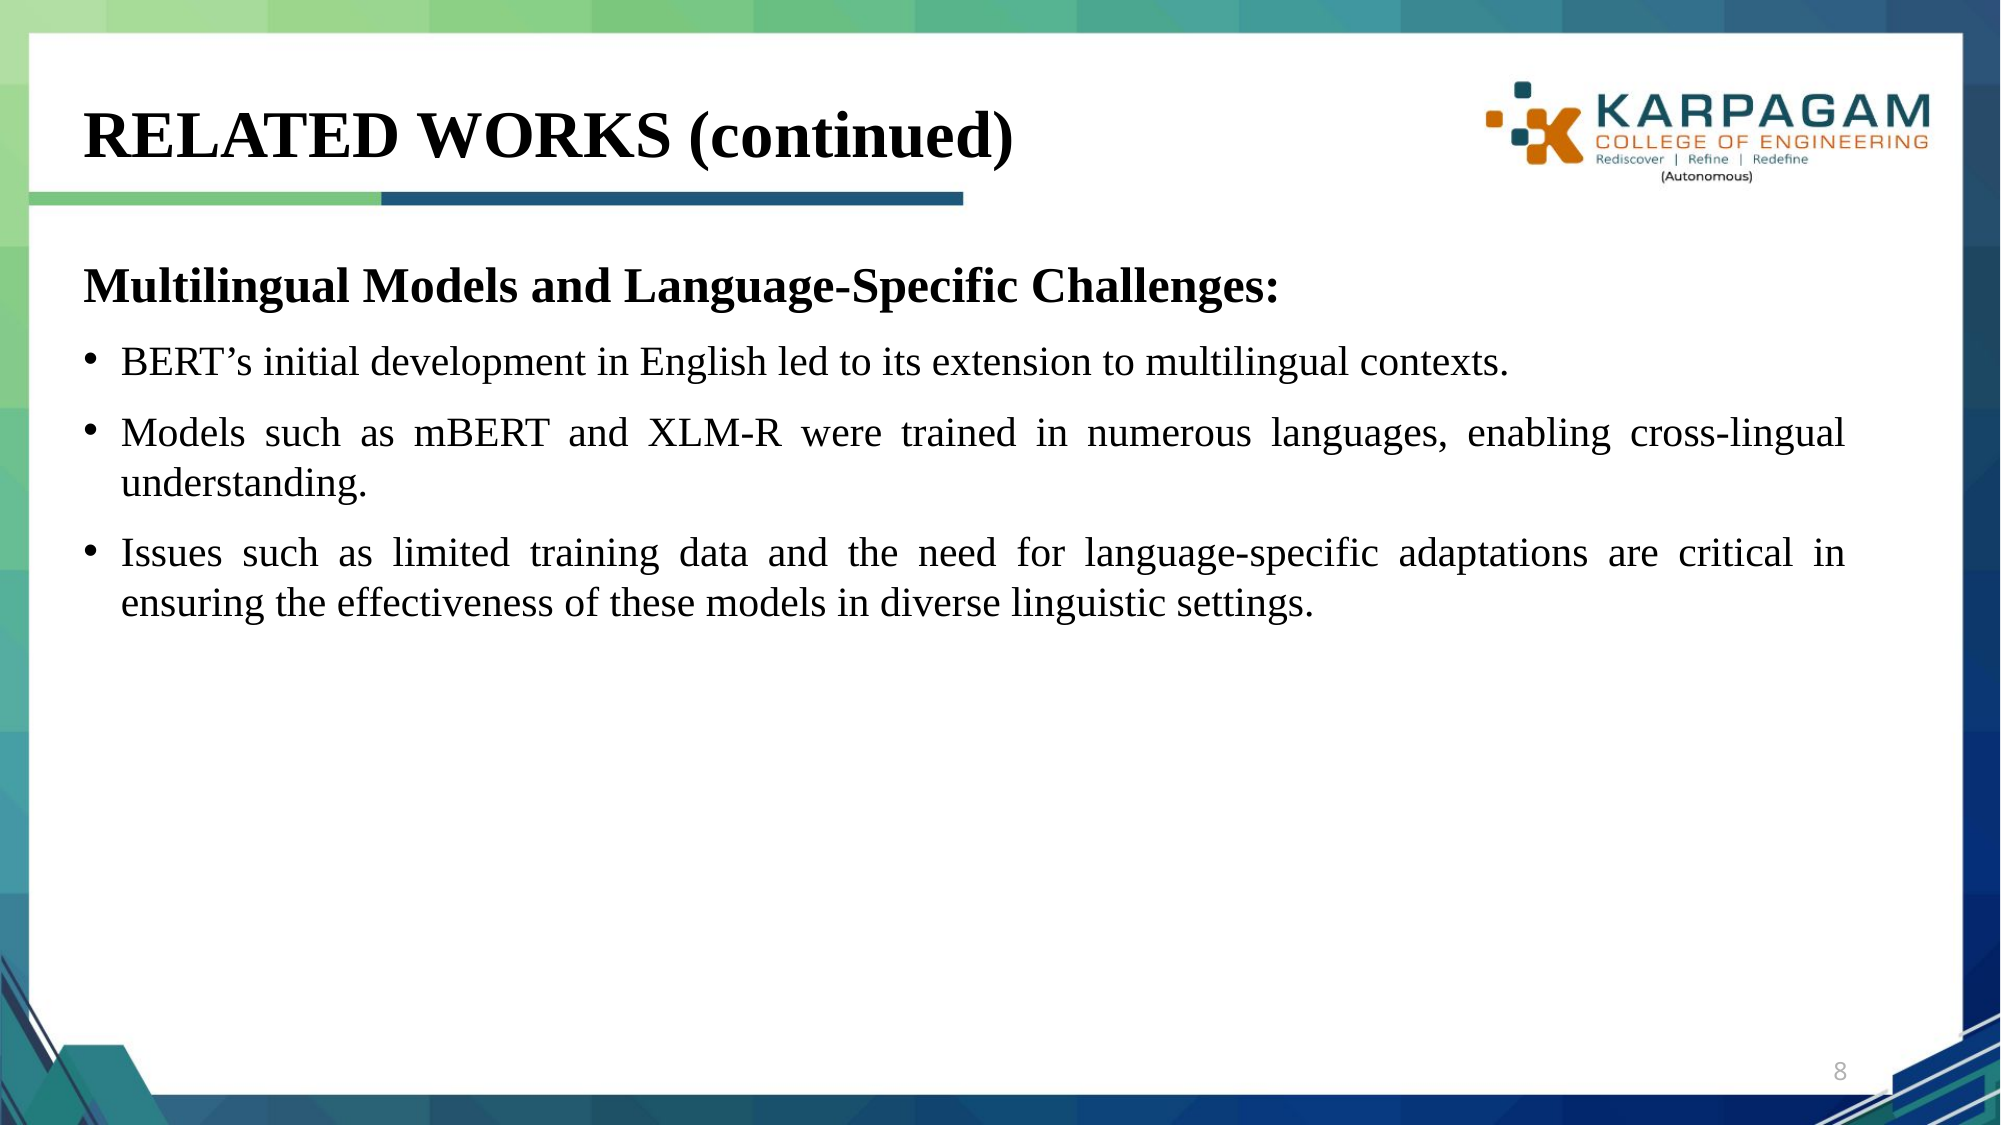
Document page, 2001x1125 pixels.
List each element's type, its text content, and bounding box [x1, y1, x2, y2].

slide_number 8 [1412, 1042, 1863, 1103]
picture [0, 0, 2001, 1125]
list Multilingual Models and Language-Specific Challenges: BERT’s initial development in English led to its extension to multilingual contexts. Models such as mBERT and XLM-R were trained in numerous languages, enabling cross-lingual understanding. Issues such as limited training data and the need for language-specific adaptations are critical in ensuring the effectiveness of these models in diverse linguistic settings. [68, 245, 1863, 1012]
title RELATED WORKS (continued) [68, 27, 1794, 245]
